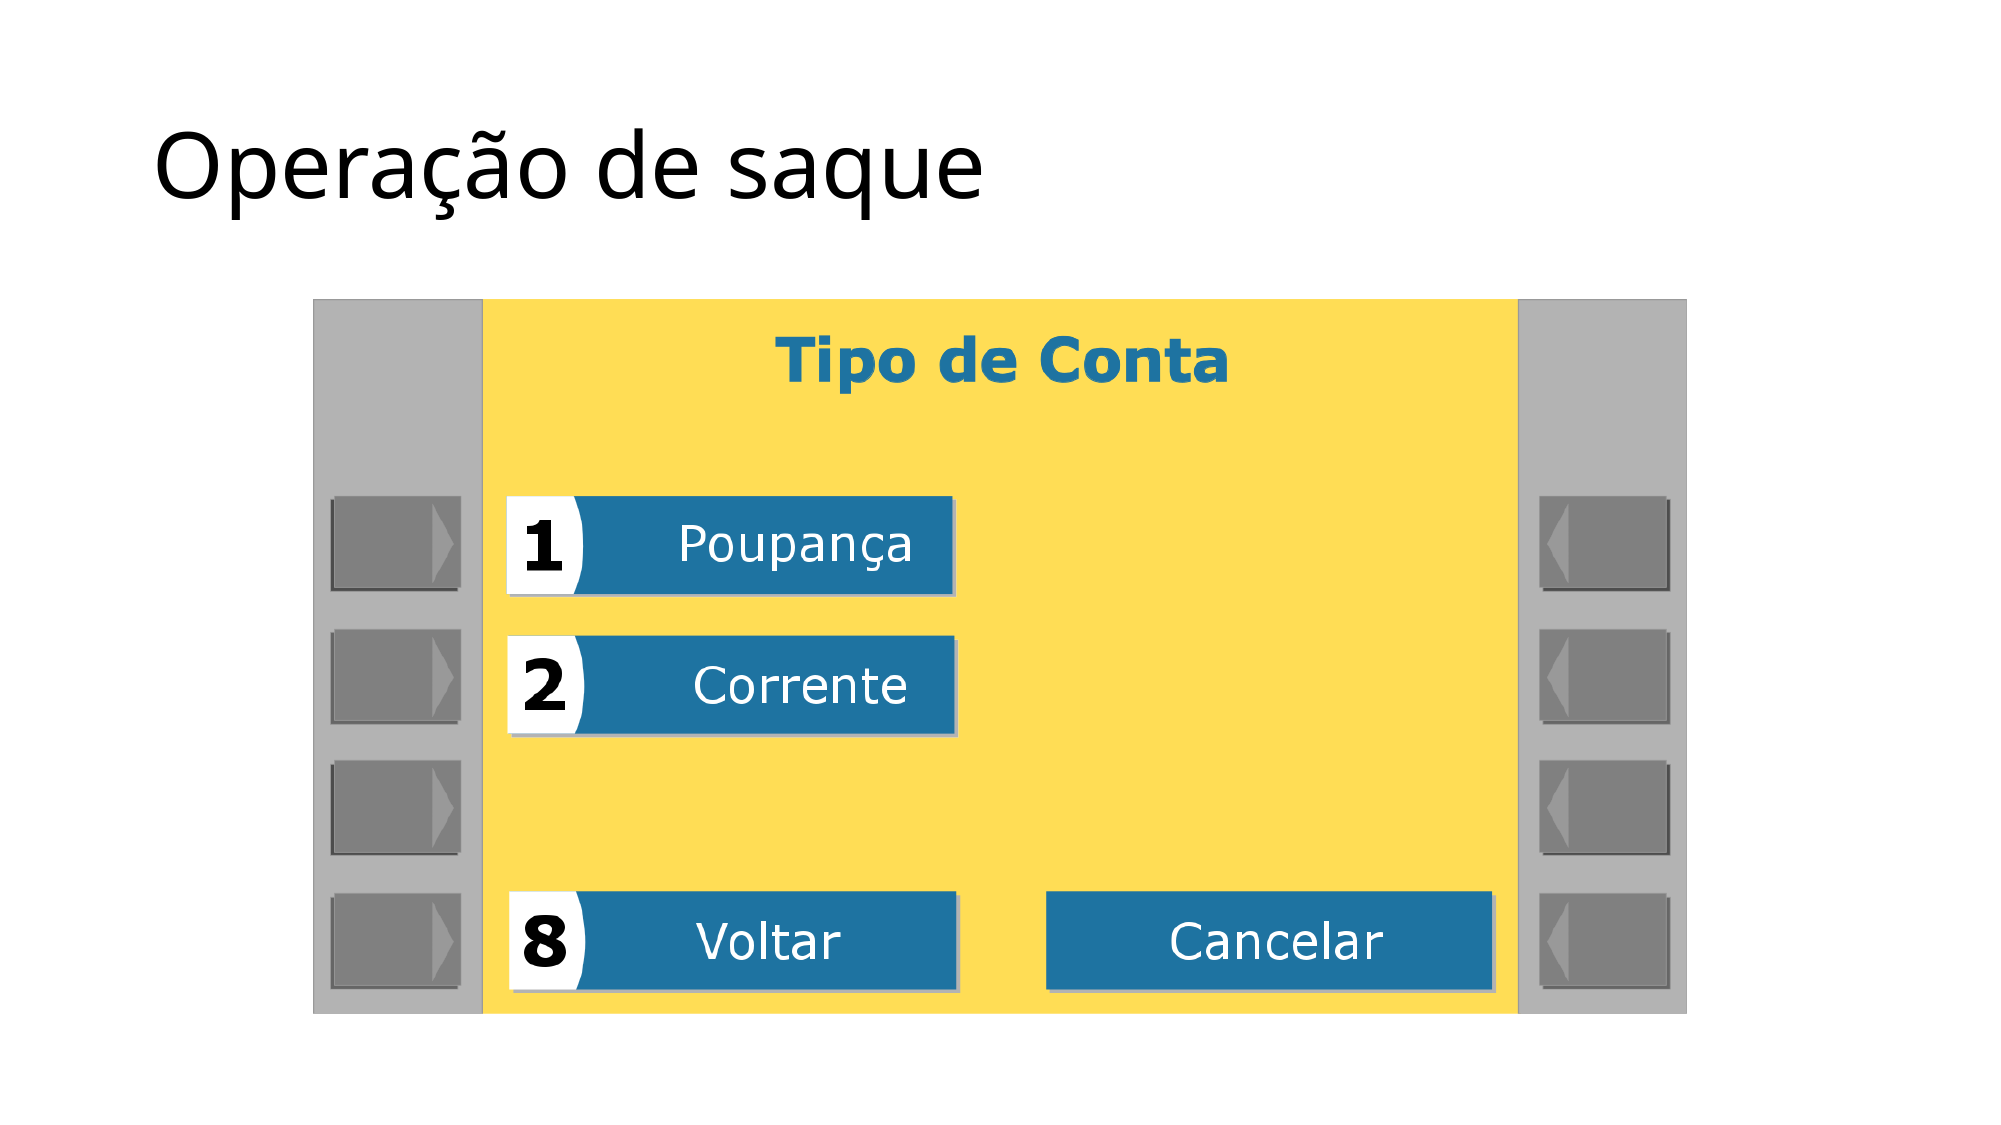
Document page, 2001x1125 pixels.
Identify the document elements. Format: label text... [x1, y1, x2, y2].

title Operação de saque [137, 59, 1863, 278]
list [313, 299, 1686, 1014]
